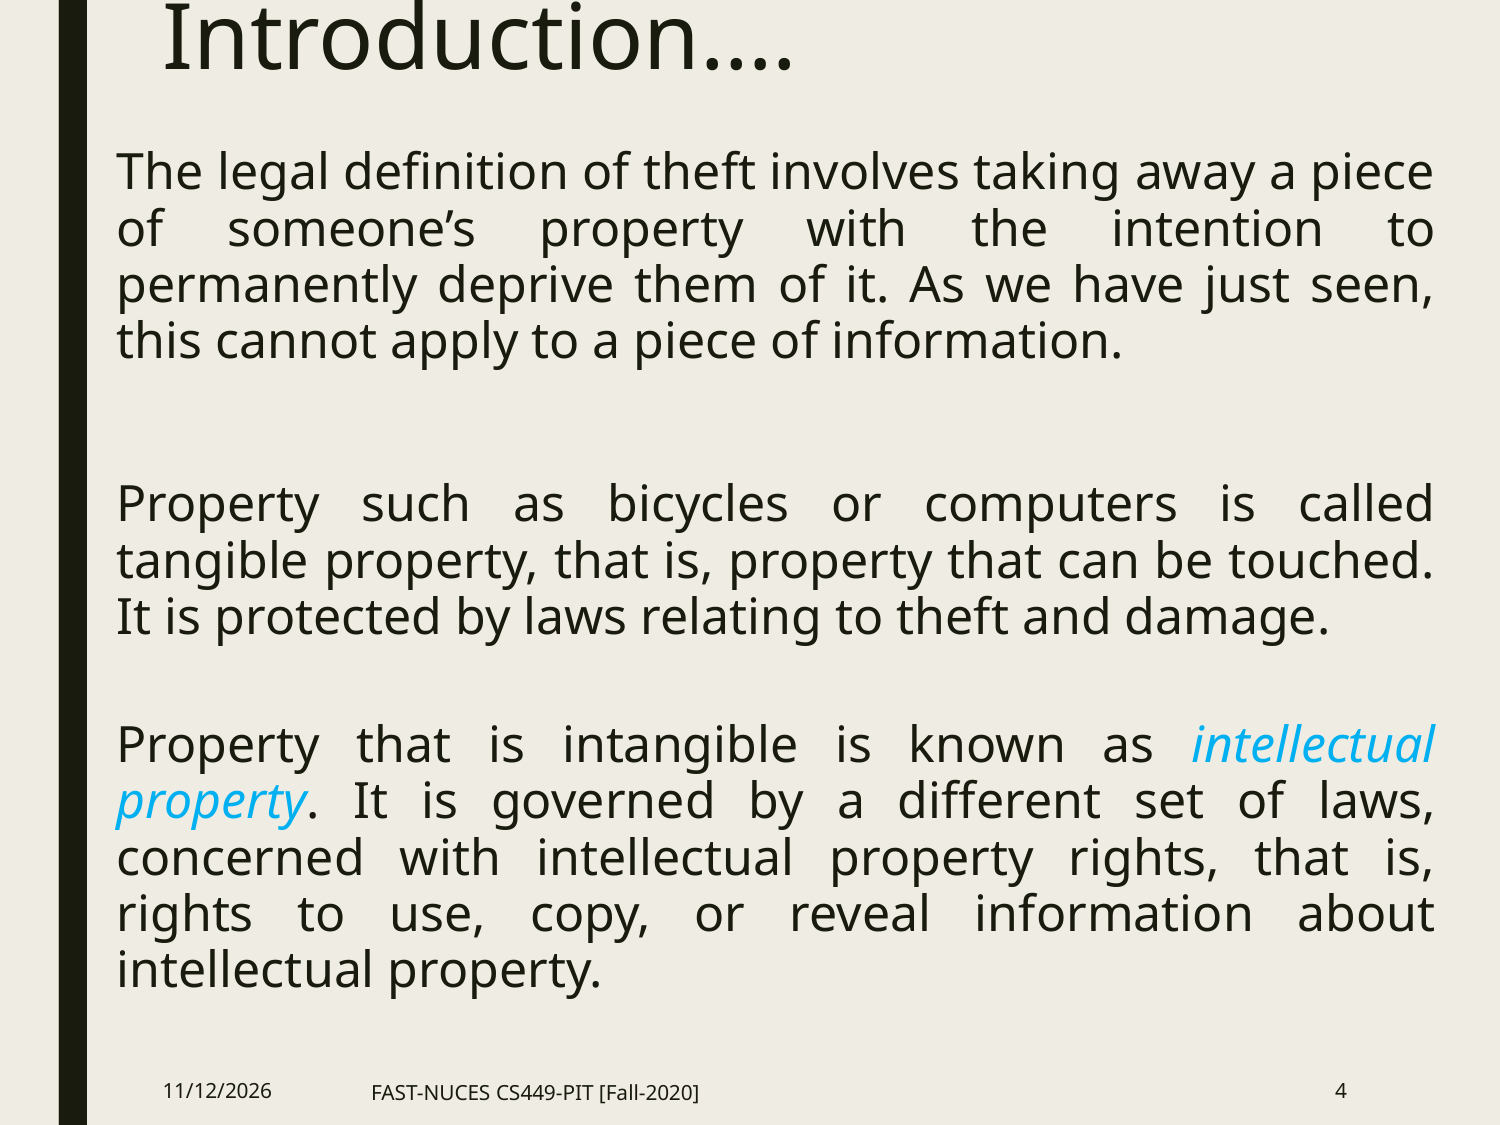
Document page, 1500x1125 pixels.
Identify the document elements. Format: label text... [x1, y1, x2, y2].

title Introduction…. [147, 0, 1452, 110]
footer FAST-NUCES CS449-PIT [Fall-2020] [355, 1058, 1129, 1125]
list The legal definition of theft involves taking away a piece of someone’s property with the intention to permanently deprive them of it. As we have just seen, this cannot apply to a piece of information. Property such as bicycles or computers is called tangible property, that is, property that can be touched. It is protected by laws relating to theft and damage. Property that is intangible is known as intellectual property. It is governed by a different set of laws, concerned with intellectual property rights, that is, rights to use, copy, or reveal information about intellectual property. [101, 137, 1452, 988]
slide_number 4 [1165, 1058, 1362, 1125]
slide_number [147, 1058, 320, 1125]
